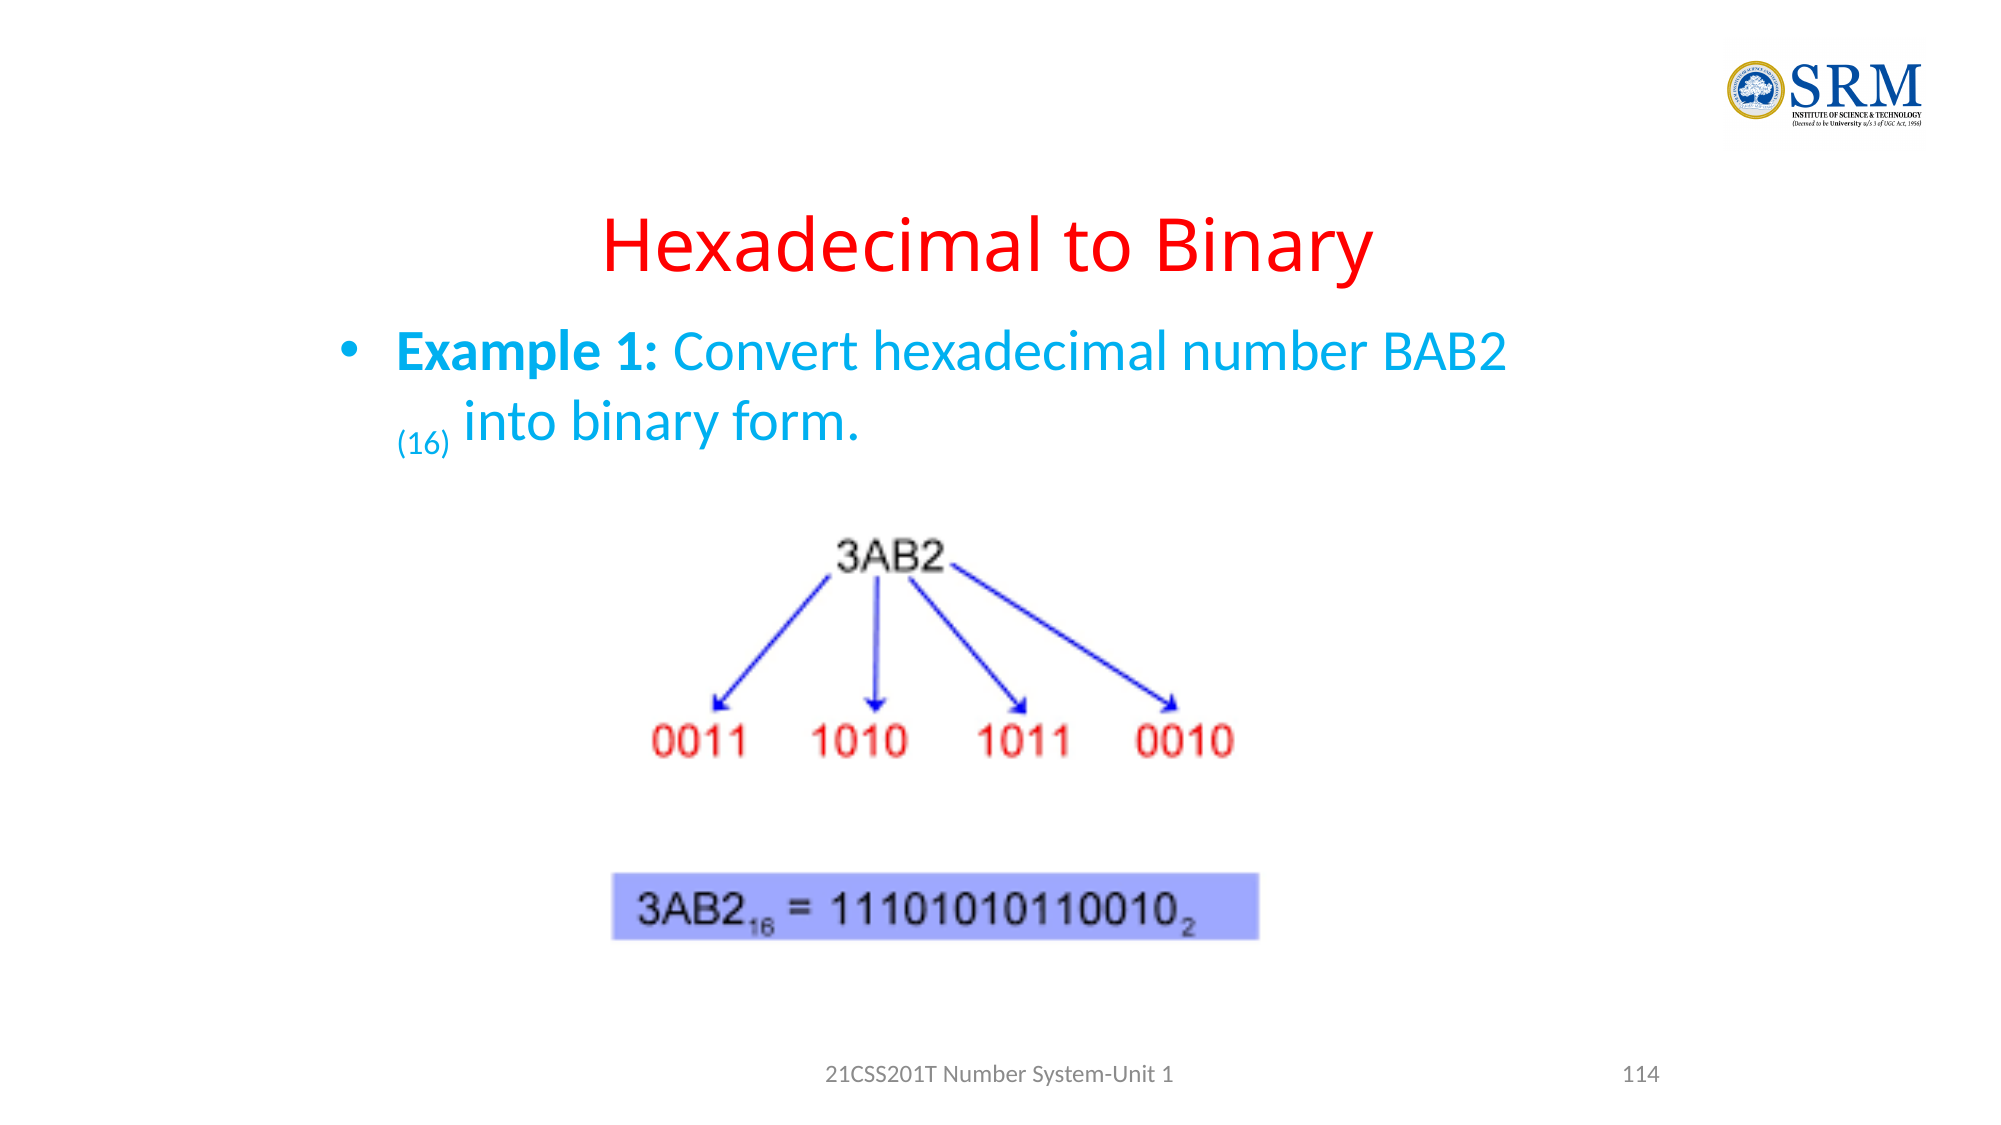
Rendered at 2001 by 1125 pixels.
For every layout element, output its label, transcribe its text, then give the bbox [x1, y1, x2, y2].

footer 21CSS201T Number System-Unit 1 [762, 1042, 1238, 1103]
list Example 1: Convert hexadecimal number BAB2 (16) into binary form. [324, 312, 1675, 1055]
slide_number 114 [1325, 1042, 1675, 1103]
picture [1723, 37, 1926, 151]
title Hexadecimal to Binary [312, 200, 1663, 296]
picture [603, 474, 1288, 1025]
